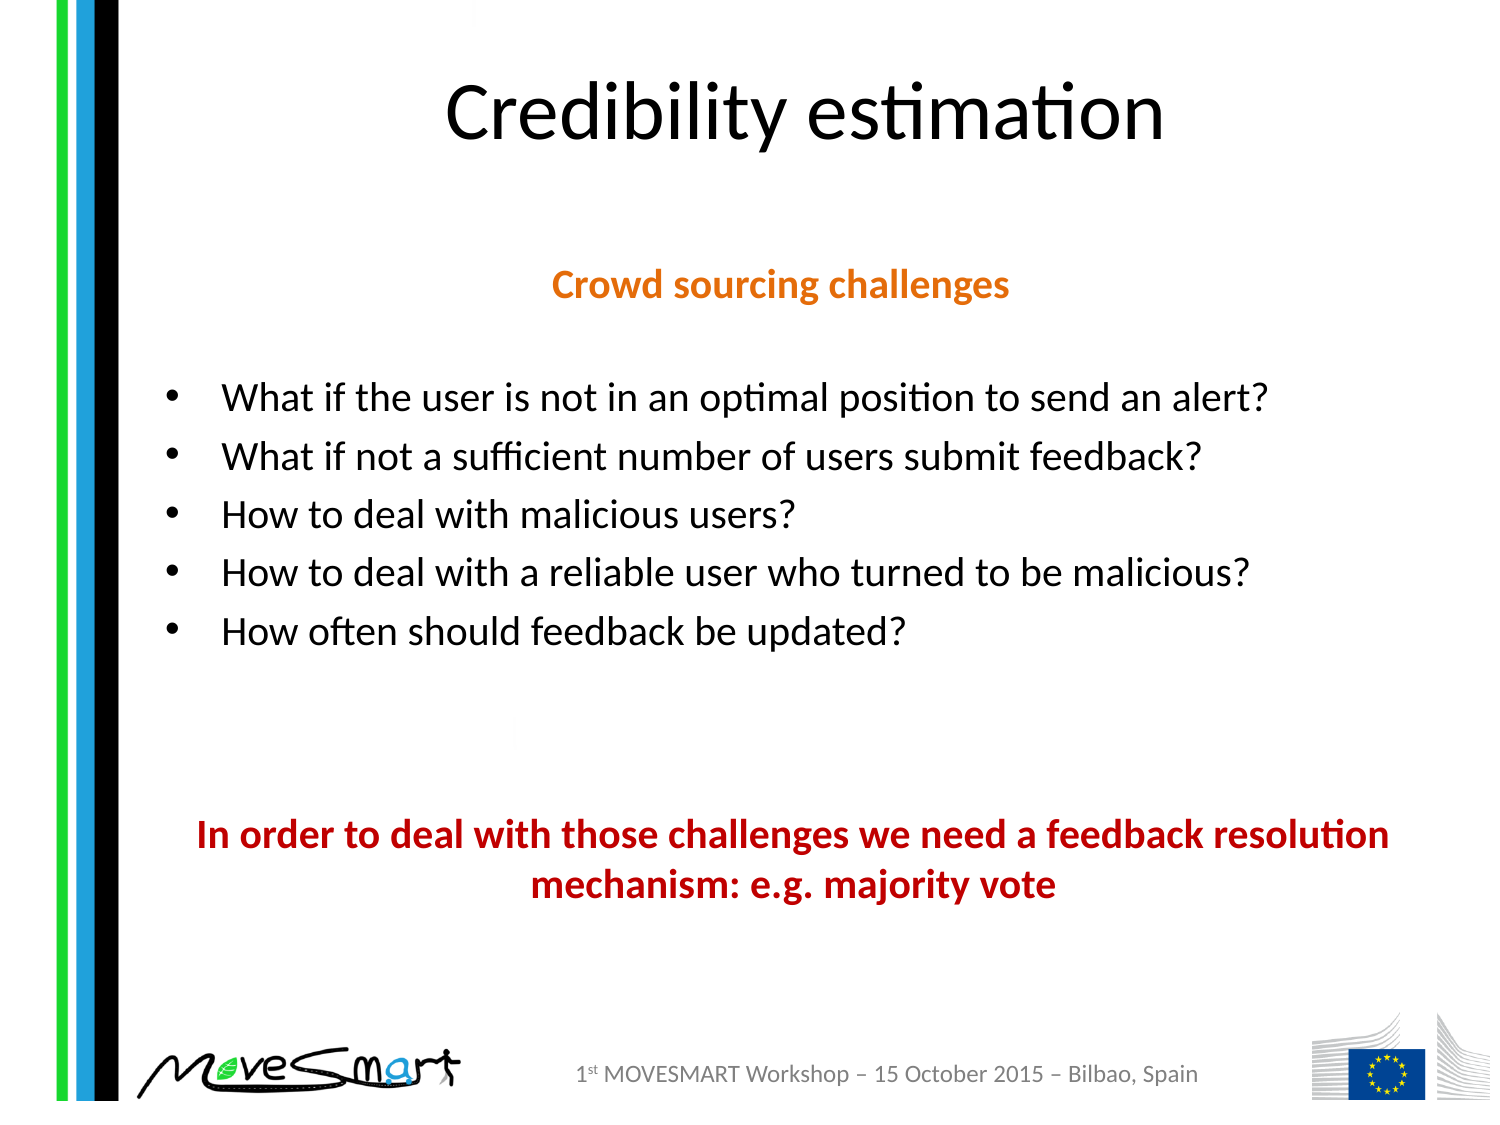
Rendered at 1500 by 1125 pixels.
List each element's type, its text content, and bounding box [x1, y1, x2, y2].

title Credibility estimation [124, 12, 1488, 201]
text_box Crowd sourcing challenges [162, 249, 1400, 315]
text_box In order to deal with those challenges we need a feedback resolution mechanism: e.g. majority vote [174, 799, 1413, 915]
picture [0, 1, 1496, 1101]
list What if the user is not in an optimal position to send an alert? What if not a sufficient number of users submit feedback? How to deal with malicious users? How to deal with a reliable user who turned to be malicious? How often should feedback be updated? [149, 362, 1438, 763]
